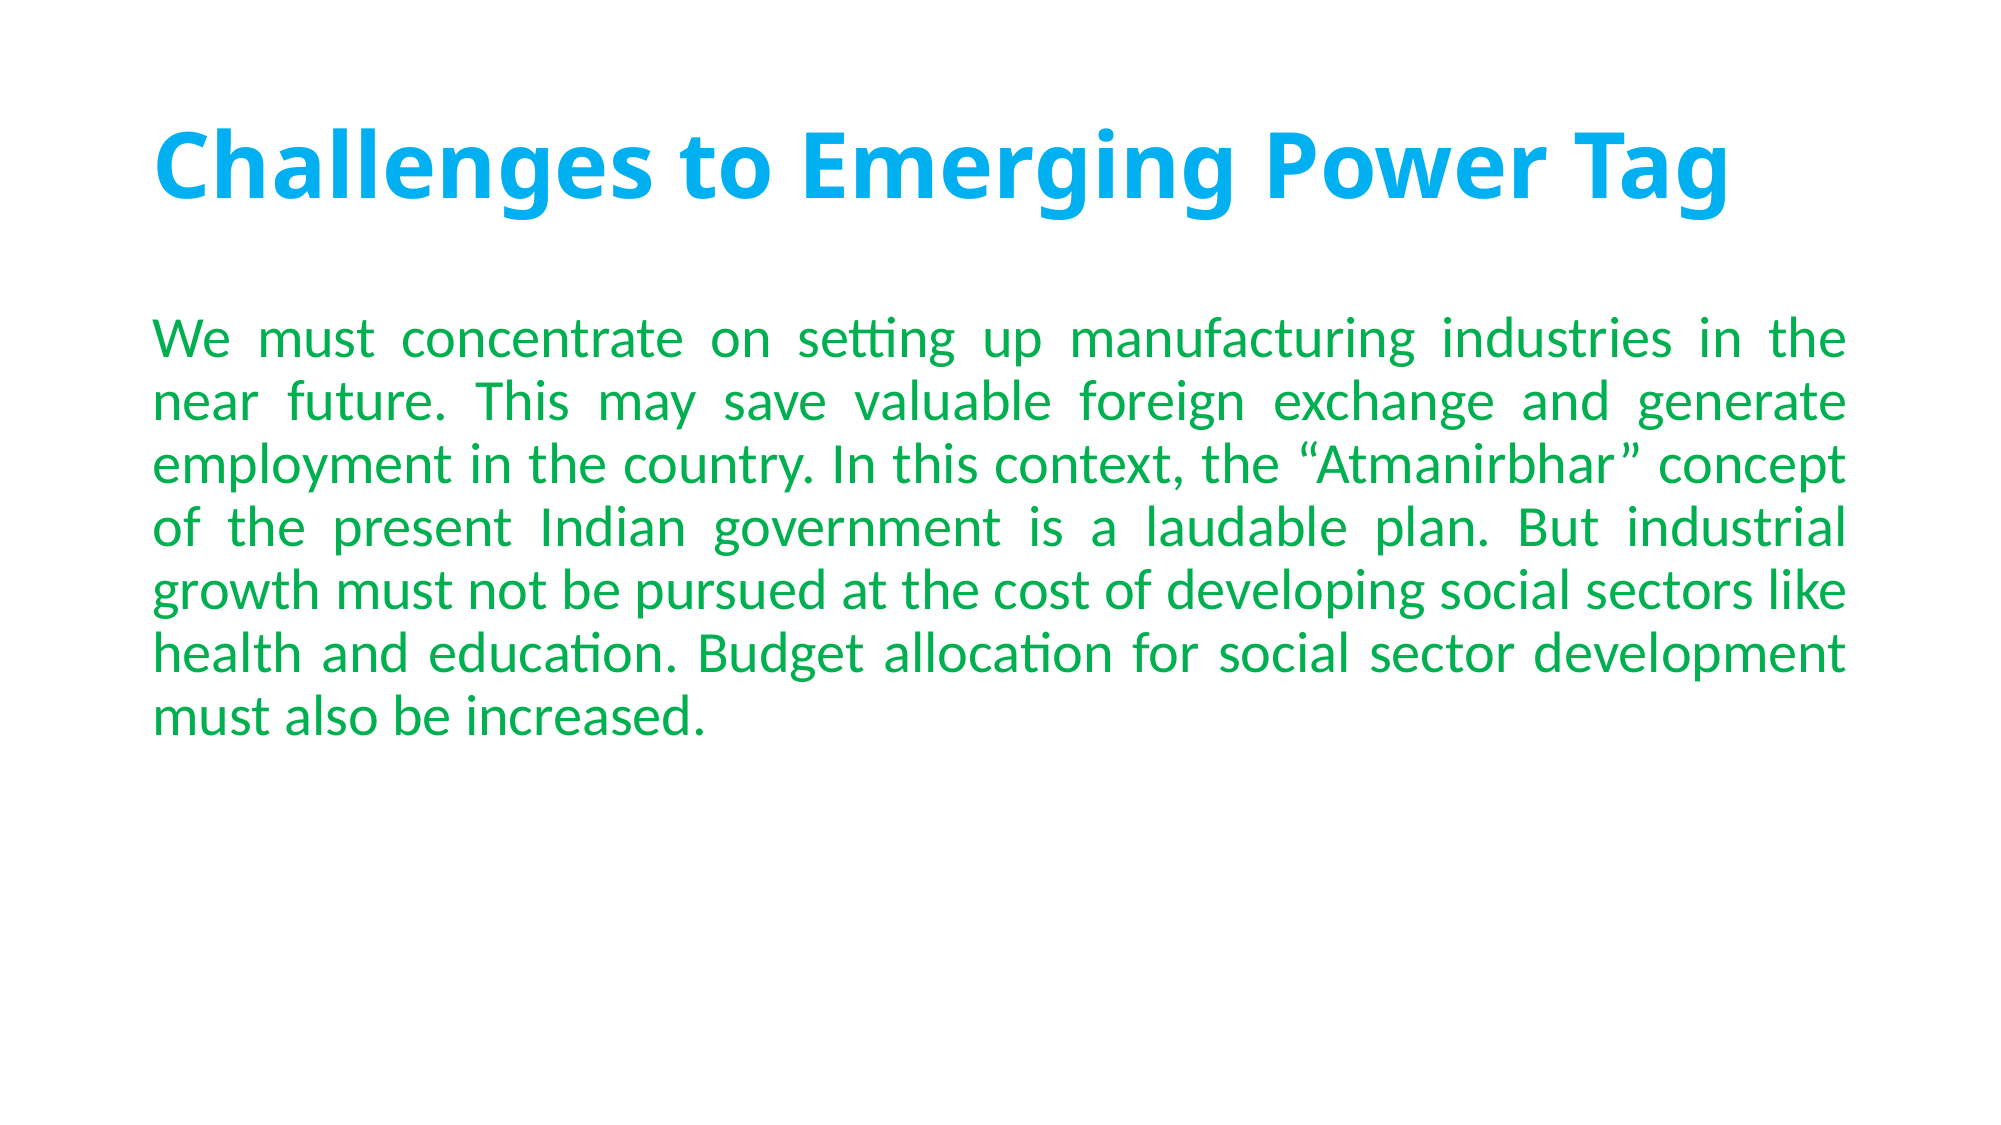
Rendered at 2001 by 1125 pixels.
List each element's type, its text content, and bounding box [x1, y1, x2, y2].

title Challenges to Emerging Power Tag [137, 59, 1863, 278]
list We must concentrate on setting up manufacturing industries in the near future. This may save valuable foreign exchange and generate employment in the country. In this context, the “Atmanirbhar” concept of the present Indian government is a laudable plan. But industrial growth must not be pursued at the cost of developing social sectors like health and education. Budget allocation for social sector development must also be increased. [137, 299, 1863, 1014]
